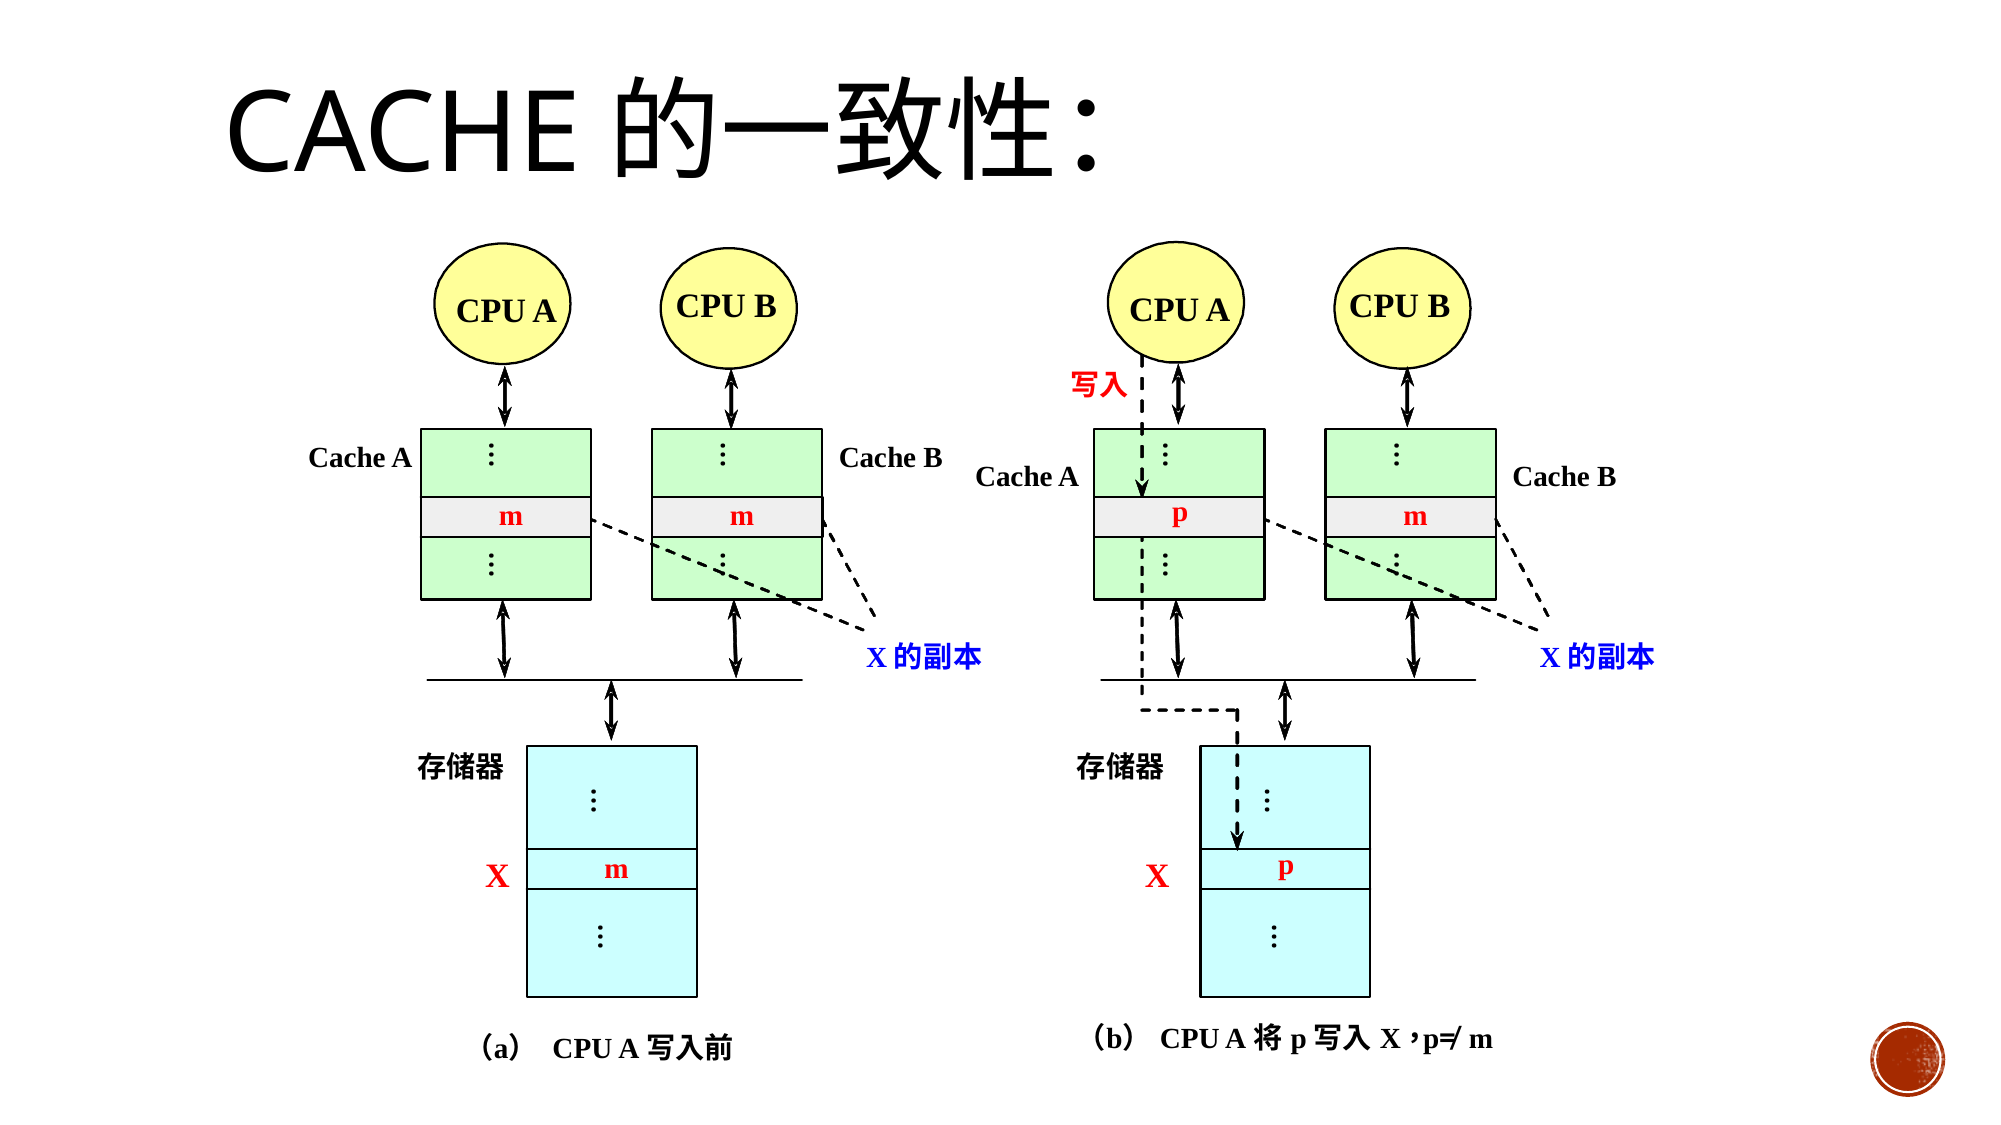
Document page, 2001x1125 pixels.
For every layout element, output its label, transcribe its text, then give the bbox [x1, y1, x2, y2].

title Cache的一致性： [208, 41, 1862, 229]
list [255, 232, 1670, 1069]
